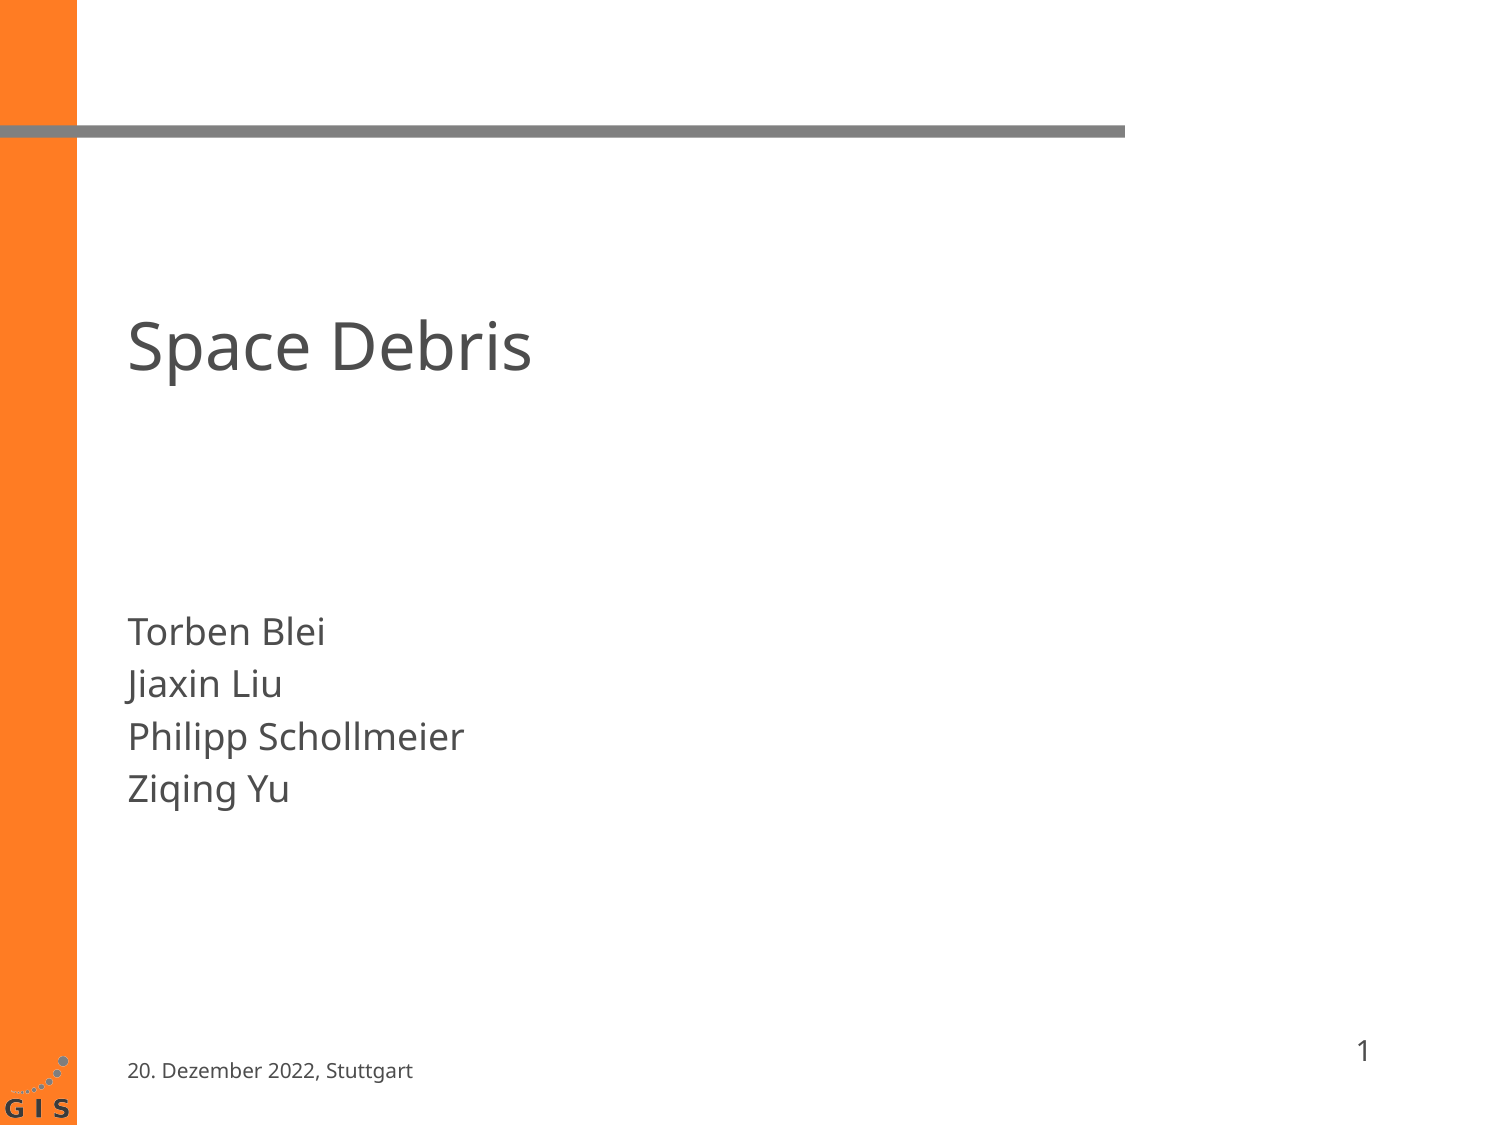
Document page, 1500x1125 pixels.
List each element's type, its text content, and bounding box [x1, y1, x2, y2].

slide_number 1 [1074, 1024, 1388, 1101]
text_box 20. Dezember 2022, Stuttgart [112, 1050, 502, 1094]
title Space Debris [112, 249, 1388, 438]
picture [5, 1056, 69, 1118]
subtitle Torben Blei Jiaxin Liu Philipp Schollmeier Ziqing Yu [112, 600, 1140, 775]
